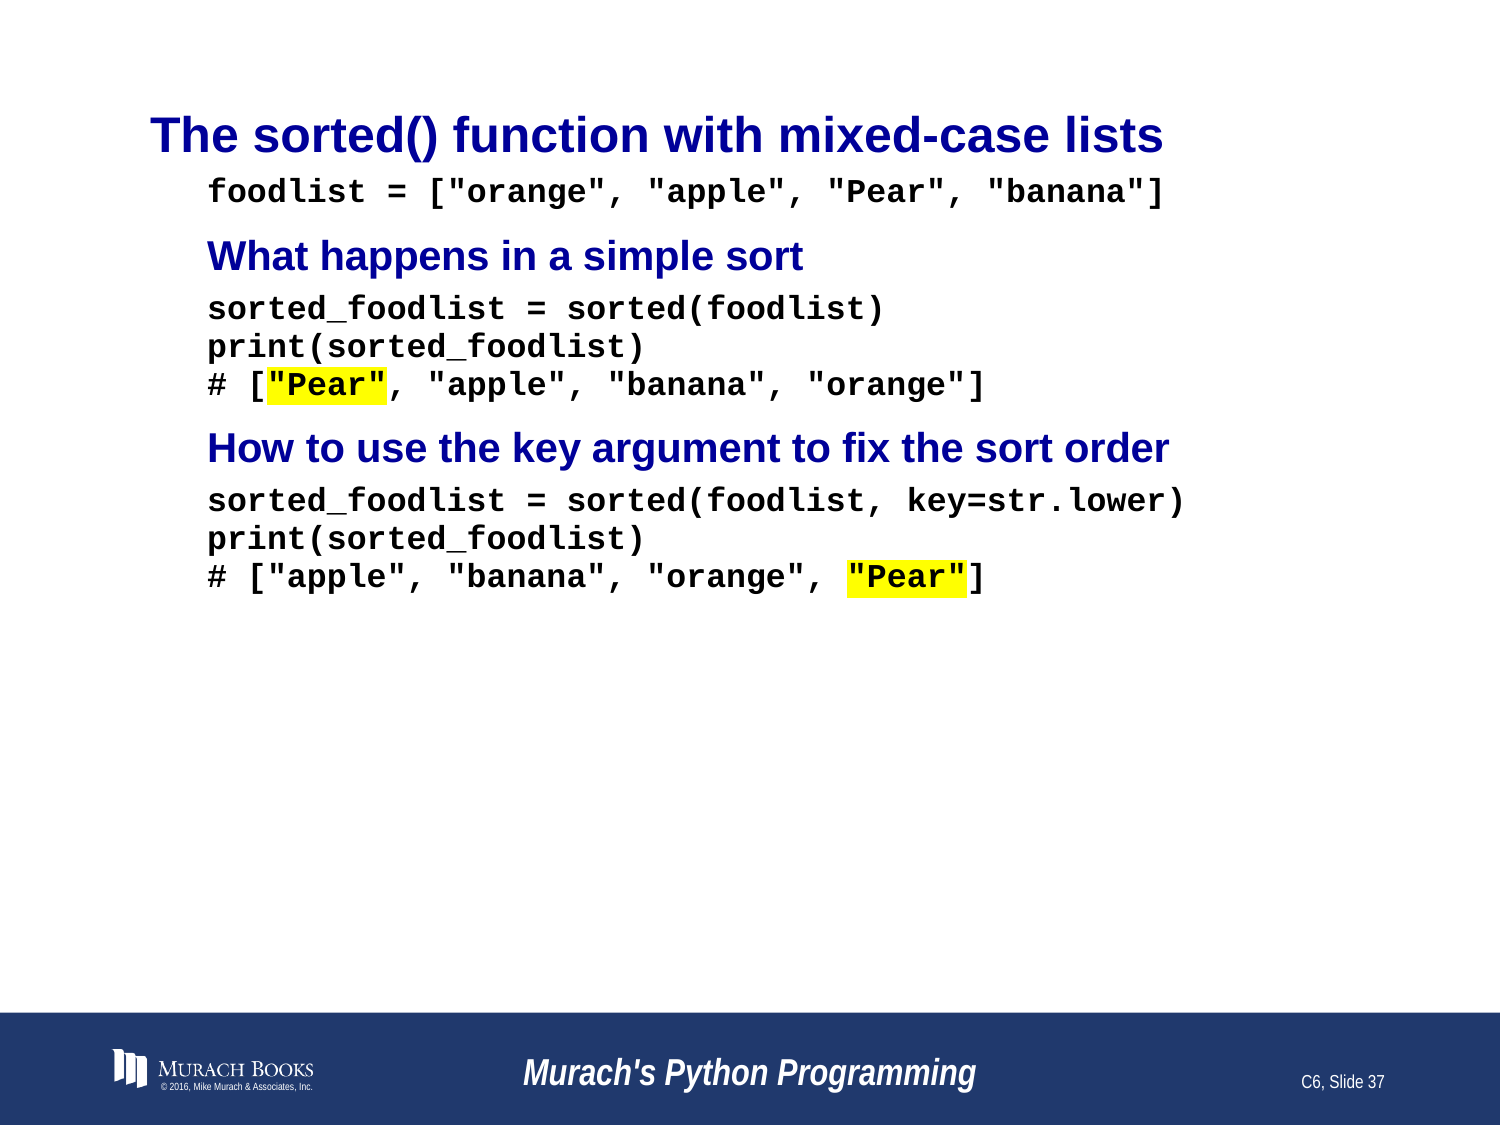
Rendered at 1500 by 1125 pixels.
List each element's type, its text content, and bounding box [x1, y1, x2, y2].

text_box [149, 174, 1348, 598]
slide_number Murach's Python Programming [463, 1025, 1050, 1100]
slide_number C6, Slide 37 [1087, 1025, 1400, 1100]
title The sorted() function with mixed-case lists [150, 102, 1350, 164]
footer © 2016, Mike Murach & Associates, Inc. [12, 1025, 463, 1100]
